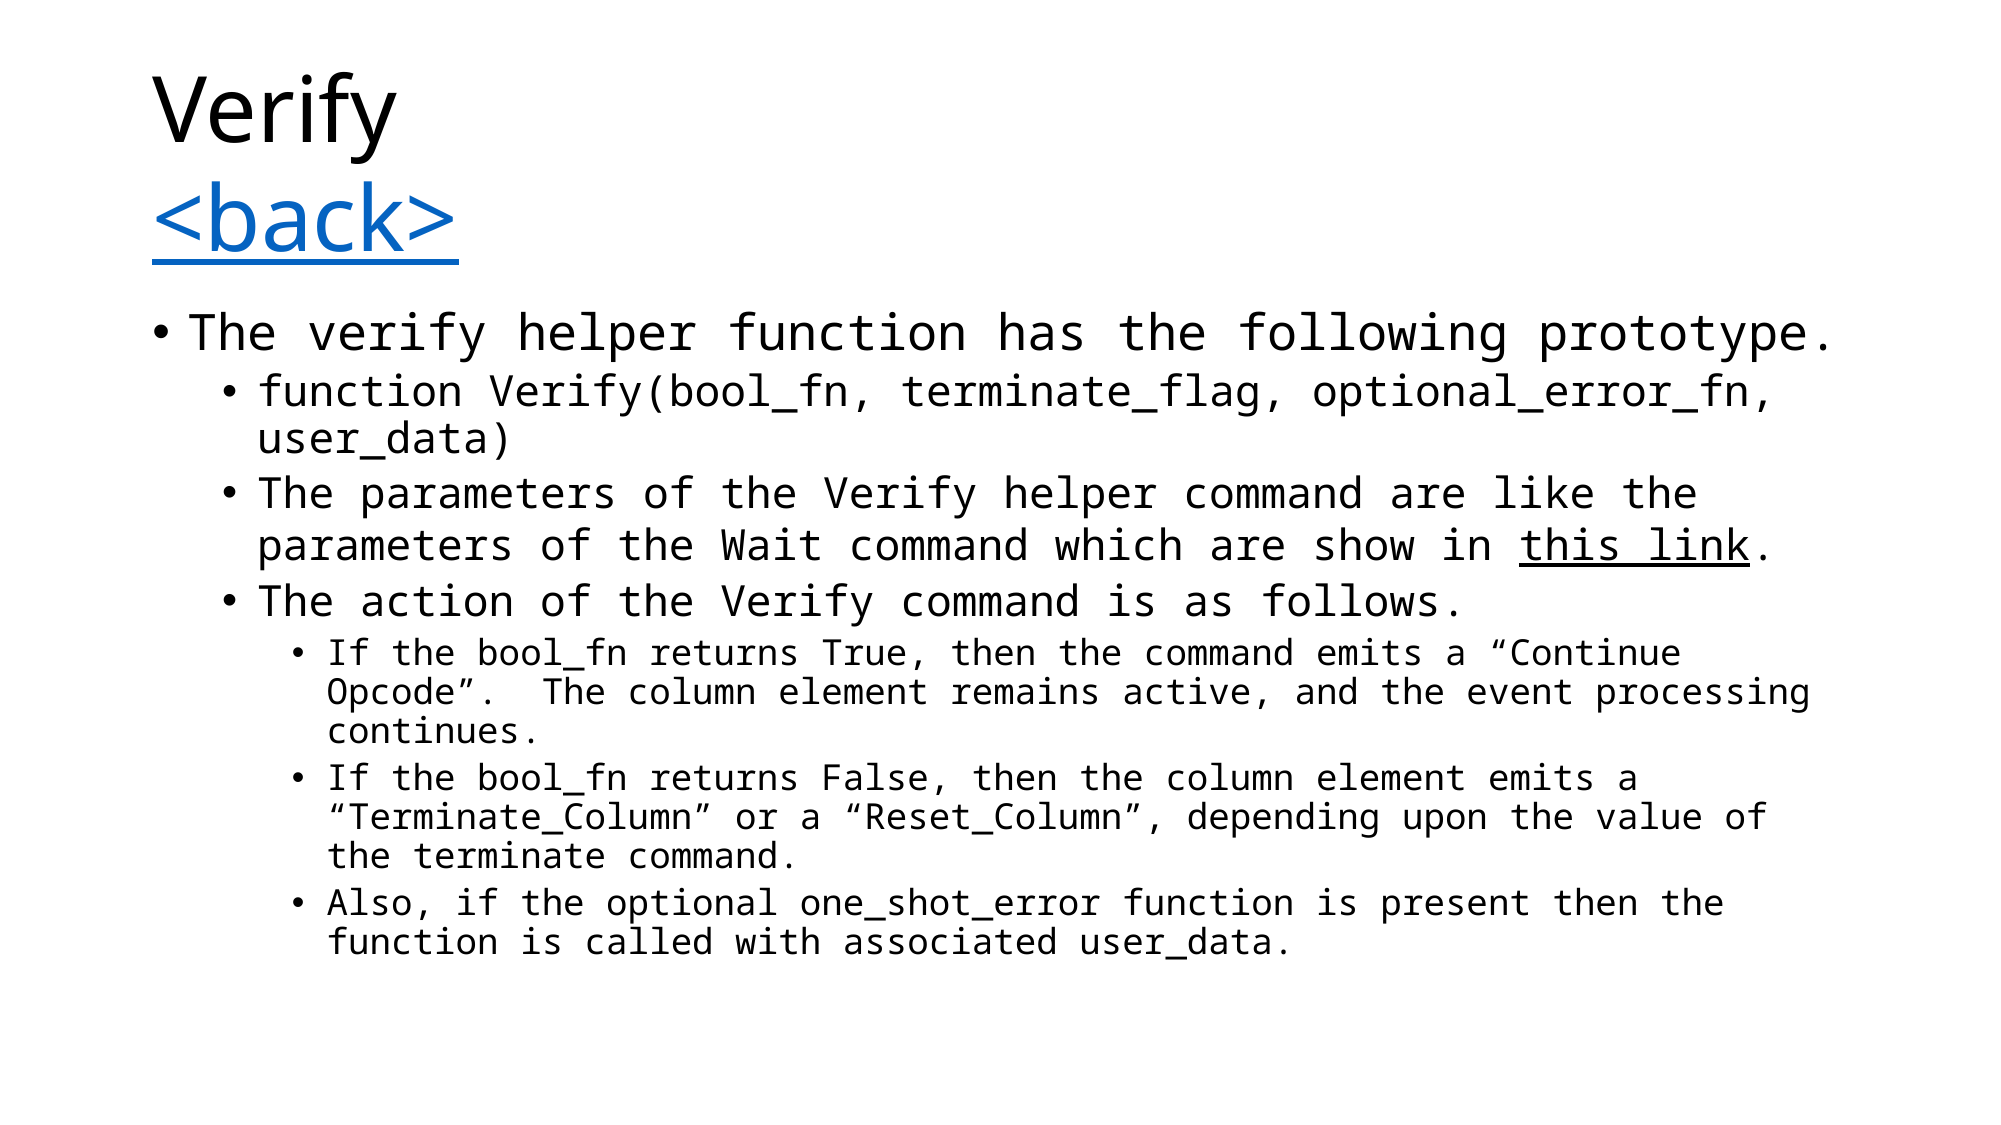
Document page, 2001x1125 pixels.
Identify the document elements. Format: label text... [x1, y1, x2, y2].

list The verify helper function has the following prototype. function Verify(bool_fn, terminate_flag, optional_error_fn, user_data) The parameters of the Verify helper command are like the parameters of the Wait command which are show in this link. The action of the Verify command is as follows. If the bool_fn returns True, then the command emits a “Continue Opcode”. The column element remains active, and the event processing continues. If the bool_fn returns False, then the column element emits a “Terminate_Column” or a “Reset_Column”, depending upon the value of the terminate command. Also, if the optional one_shot_error function is present then the function is called with associated user_data. [137, 299, 1863, 1014]
title Verify <back> [137, 59, 1863, 278]
